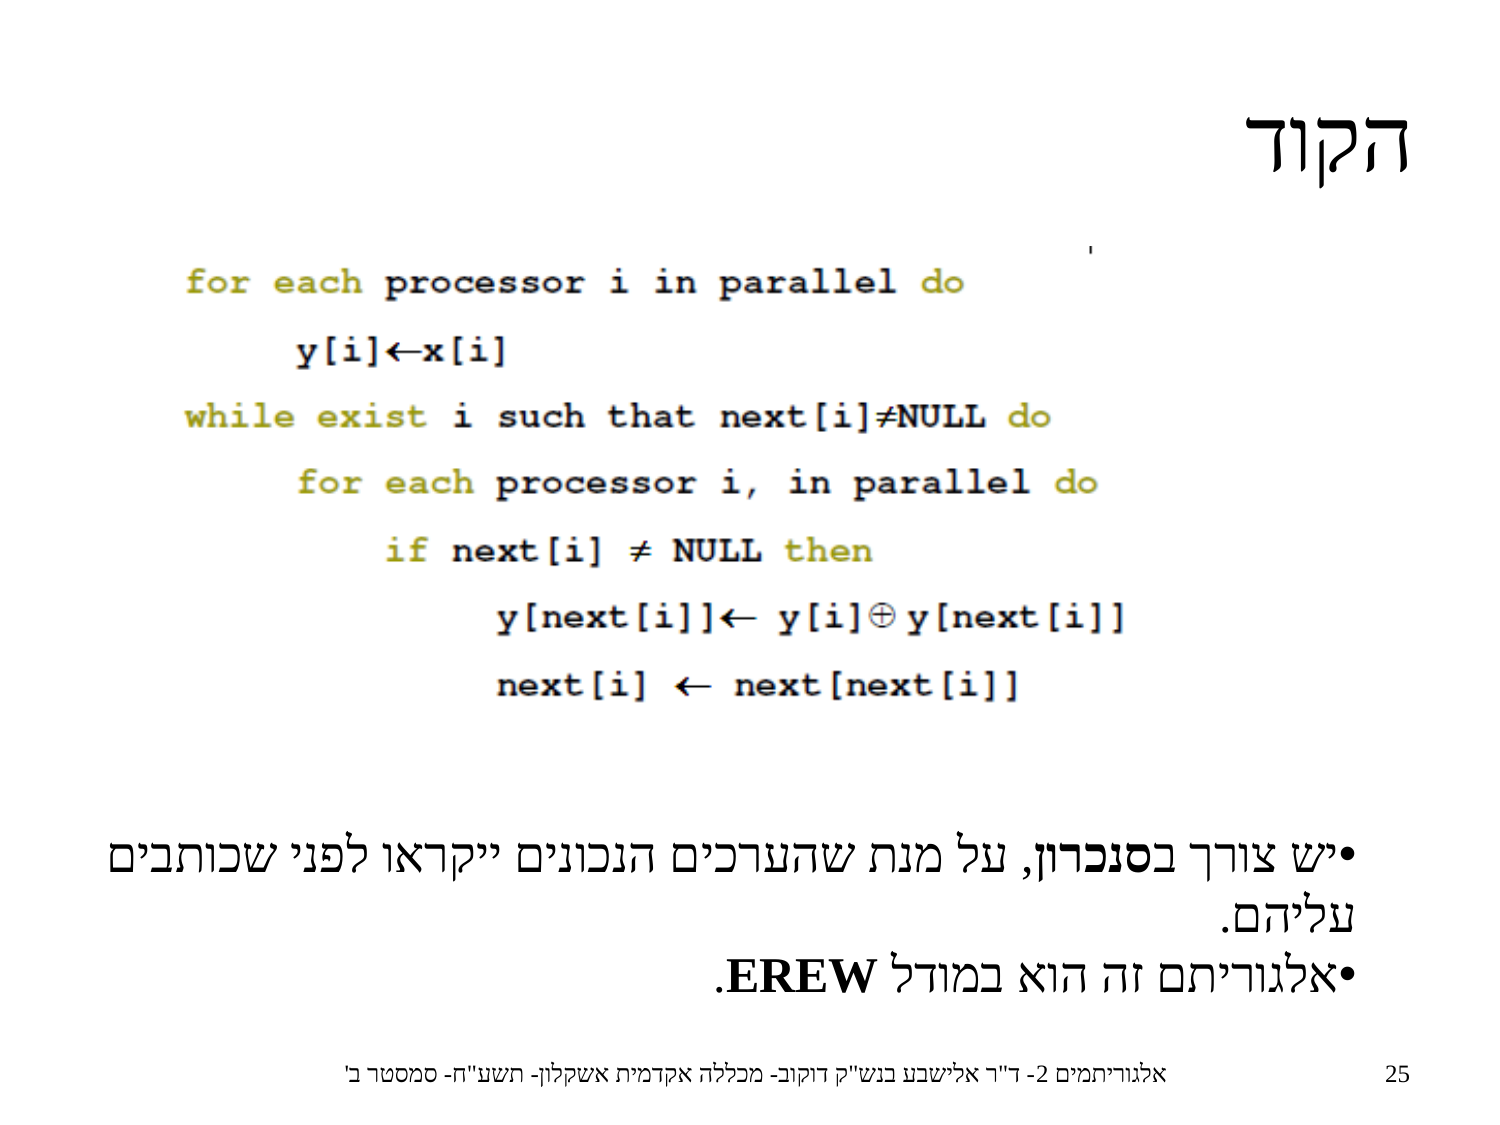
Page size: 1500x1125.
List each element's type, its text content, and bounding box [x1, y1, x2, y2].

text_box יש צורך בסנכרון, על מנת שהערכים הנכונים ייקראו לפני שכותבים עליהם. אלגוריתם זה הוא במודל EREW. [81, 815, 1371, 1011]
text_box הקוד [58, 46, 1430, 222]
slide_number 25 [1207, 1042, 1425, 1103]
picture [152, 245, 1208, 751]
footer אלגוריתמים 2- ד"ר אלישבע בנש"ק דוקוב- מכללה אקדמית אשקלון- תשע"ח- סמסטר ב' [304, 1042, 1207, 1103]
